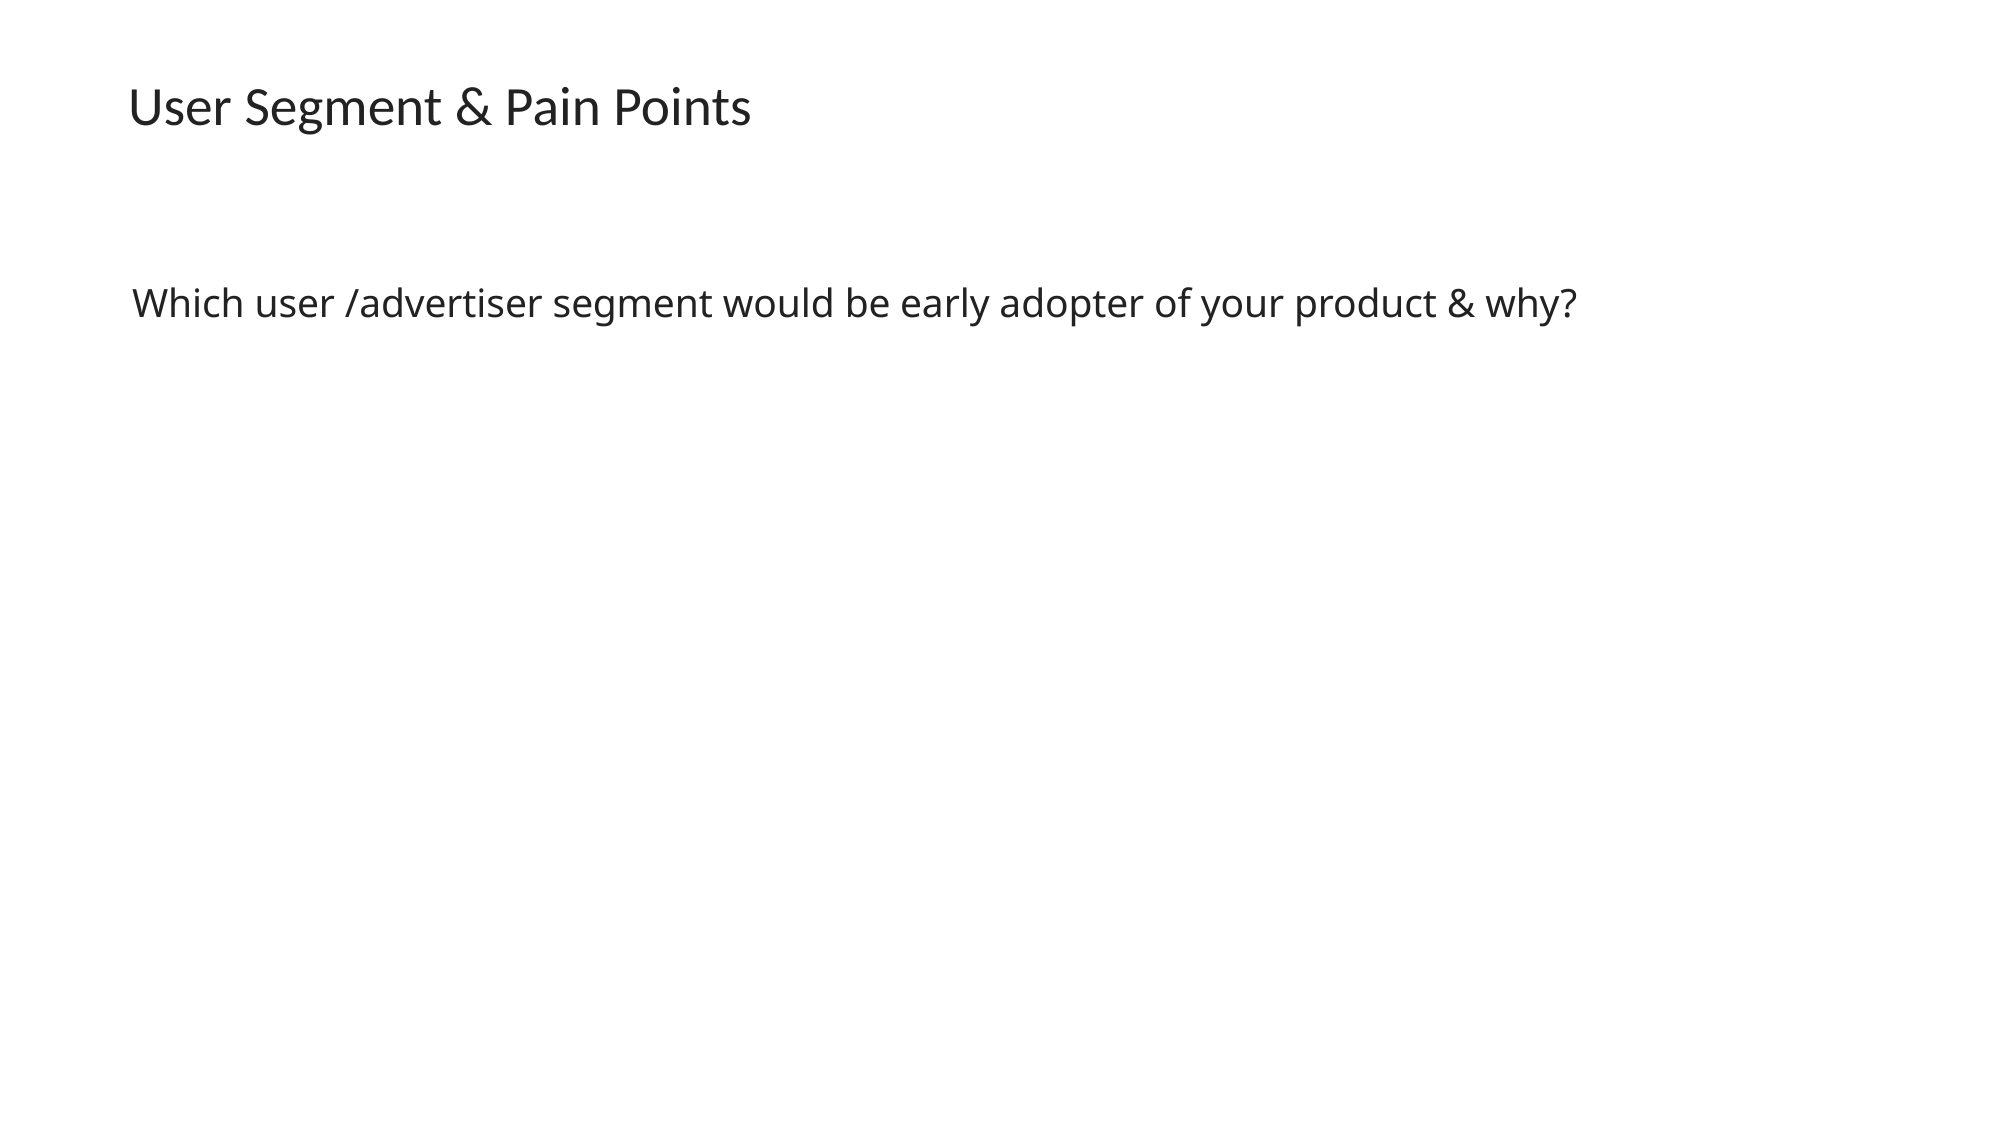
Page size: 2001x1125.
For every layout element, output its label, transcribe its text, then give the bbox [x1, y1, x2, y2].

text_box Which user /advertiser segment would be early adopter of your product & why? [112, 251, 1914, 999]
title User Segment & Pain Points [108, 50, 1920, 177]
